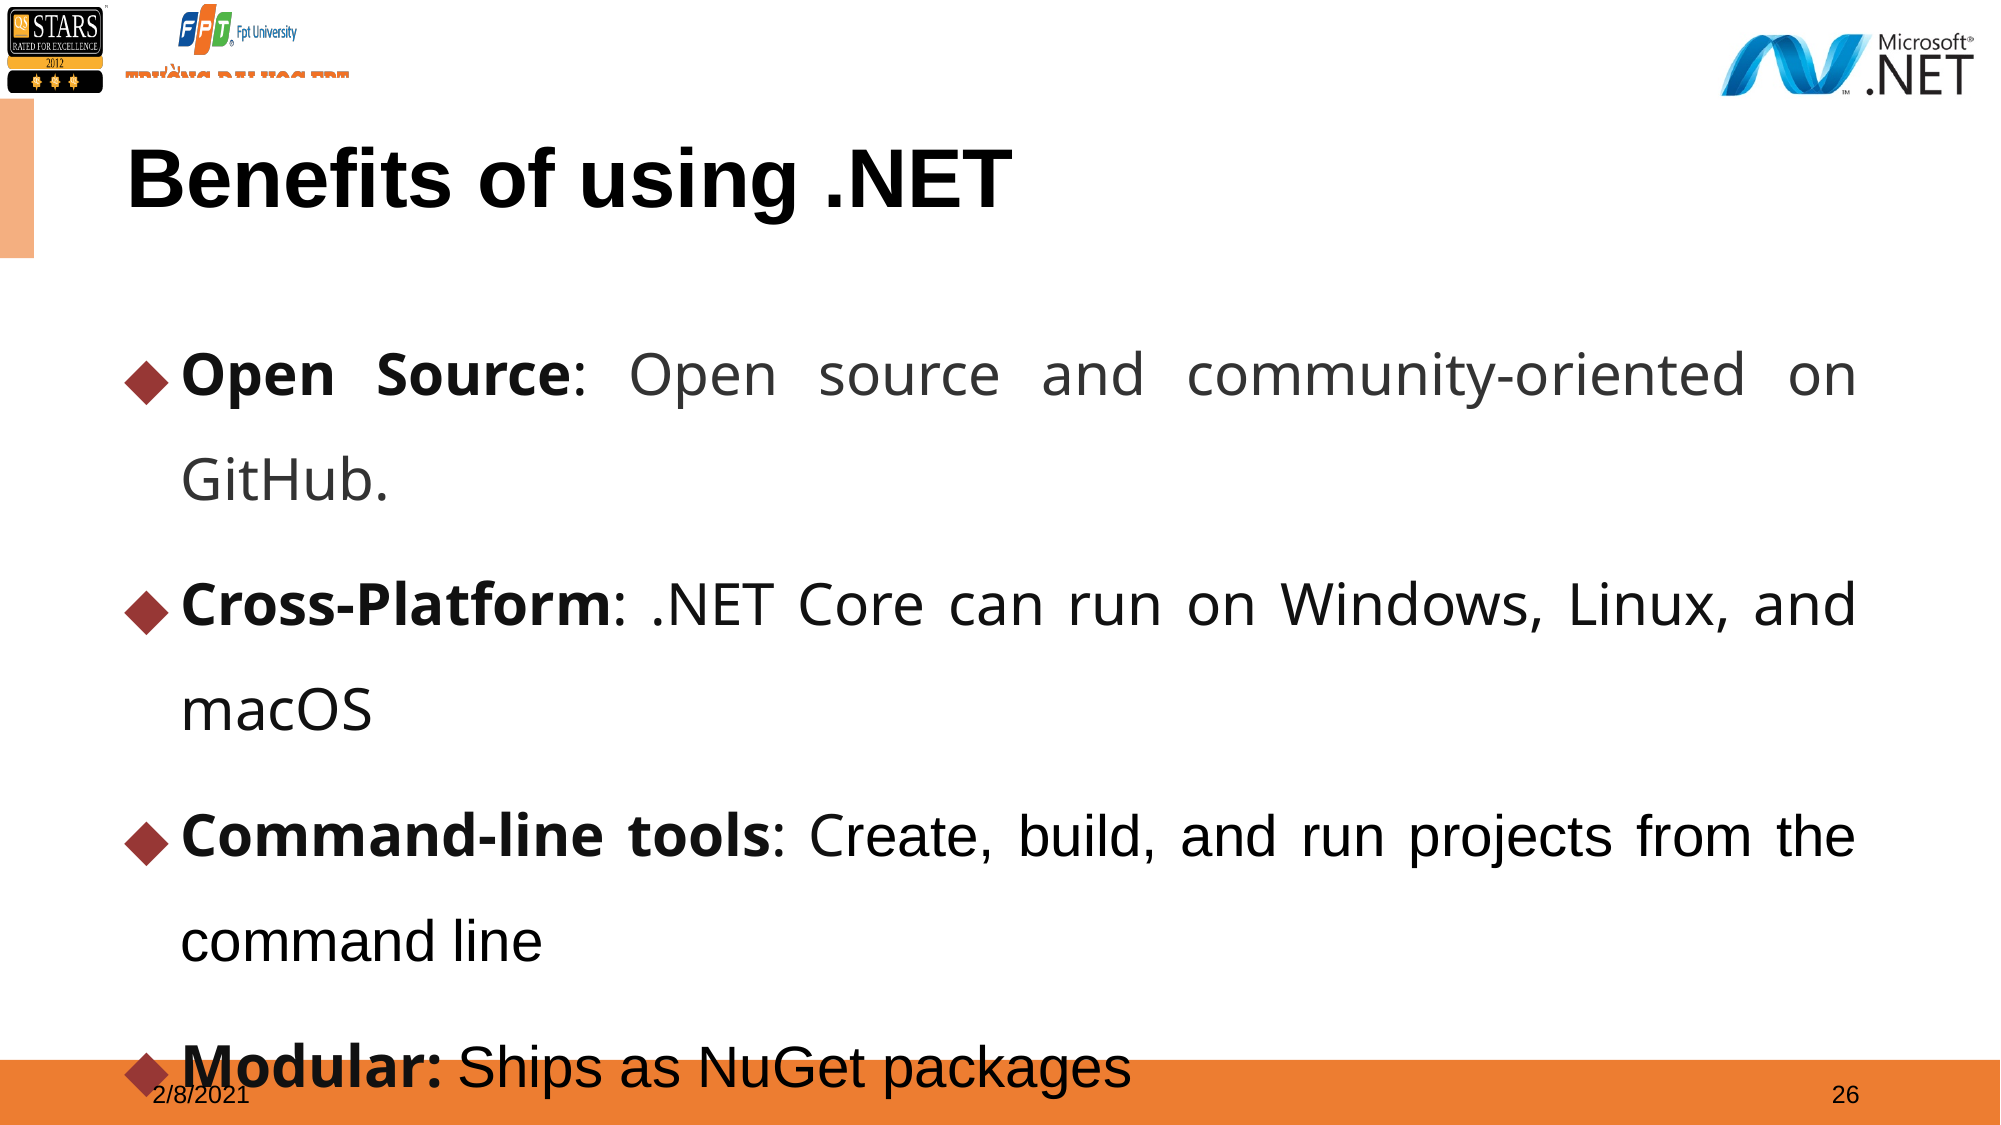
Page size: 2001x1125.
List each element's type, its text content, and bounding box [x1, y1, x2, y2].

slide_number 26 [1424, 1063, 1875, 1123]
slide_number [137, 1063, 588, 1123]
picture [7, 4, 349, 99]
title Benefits of using .NET [124, 77, 1425, 268]
text_box Open Source: Open source and community-oriented on GitHub. Cross-Platform: .NET Core can run on Windows, Linux, and macOS Command-line tools: Create, build, and run projects from the command line Modular: Ships as NuGet packages [124, 299, 1859, 1099]
picture [1685, 0, 2001, 129]
